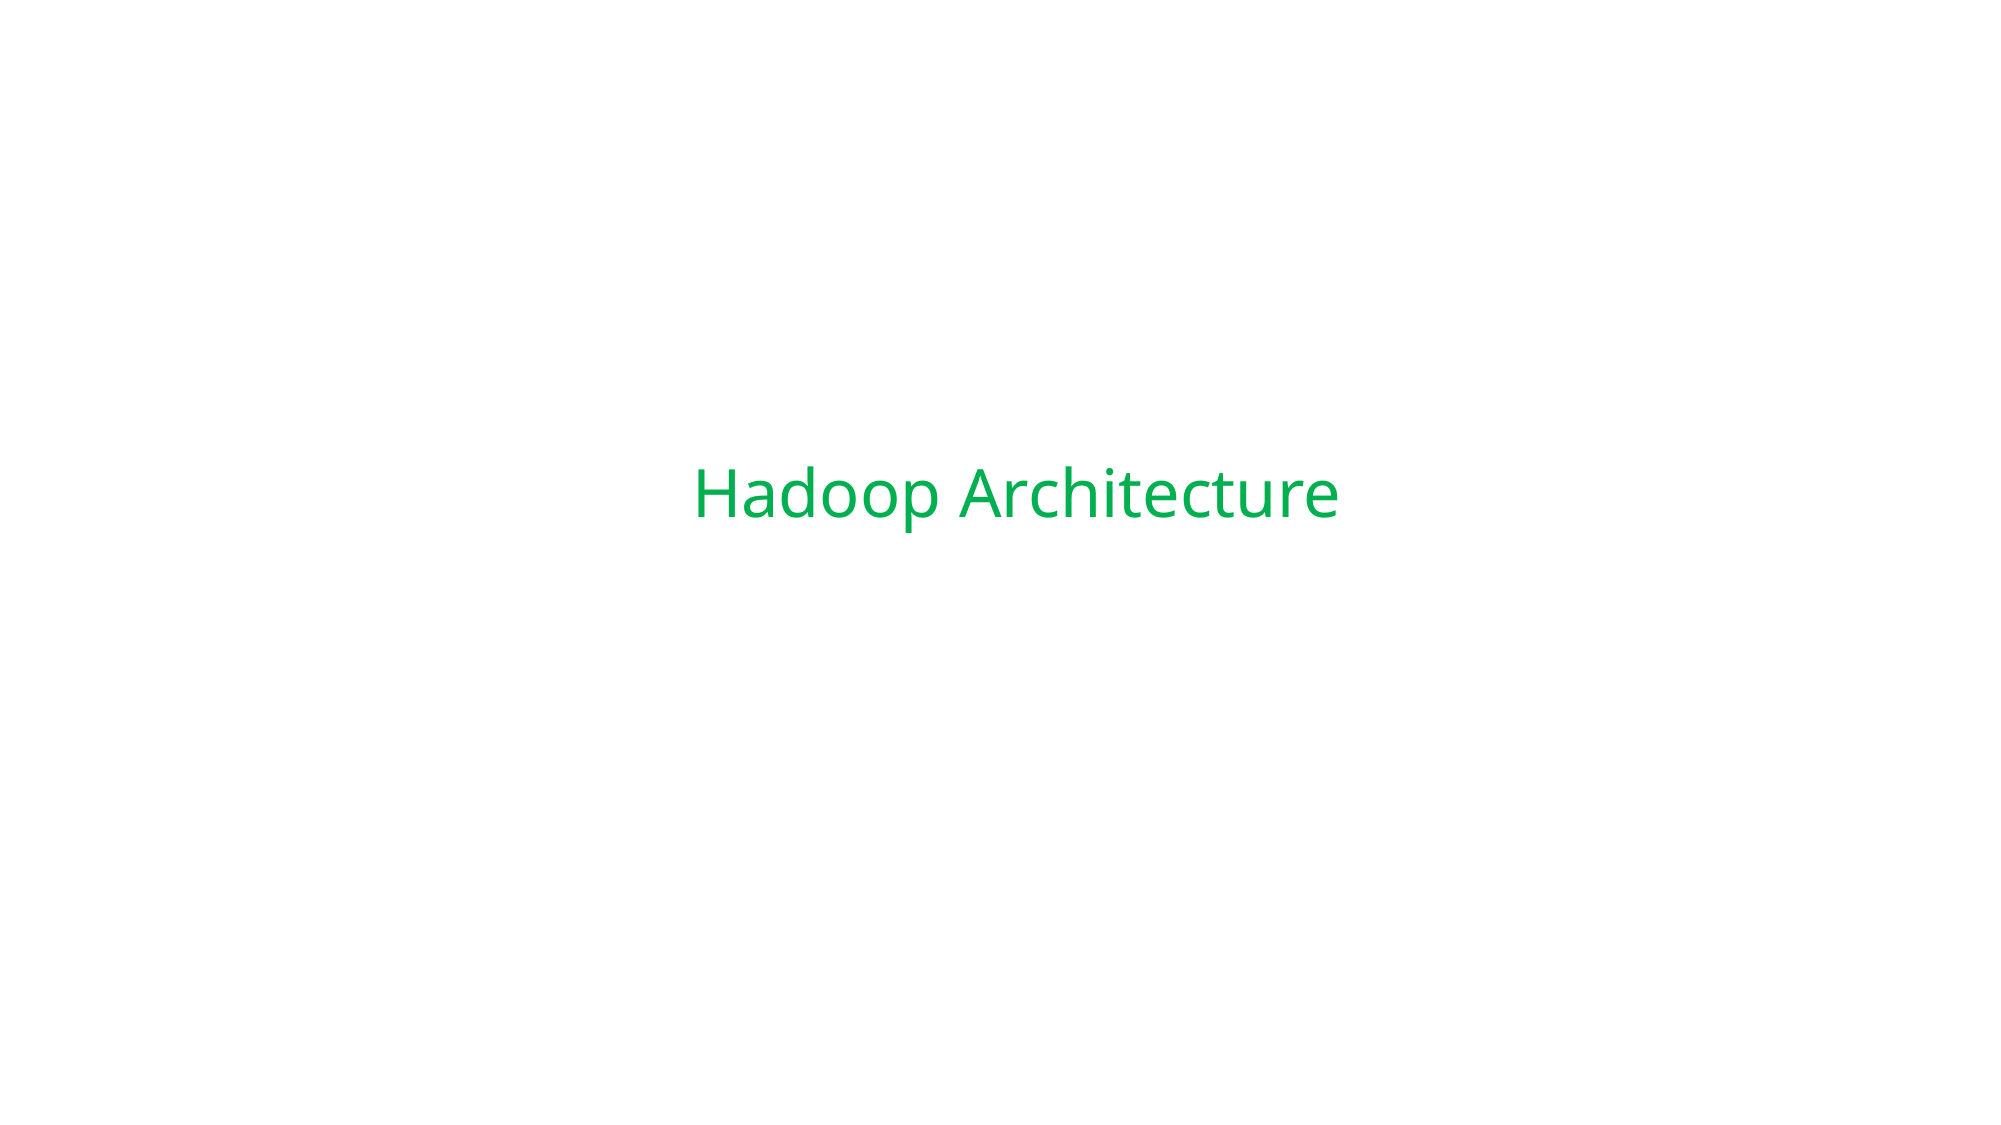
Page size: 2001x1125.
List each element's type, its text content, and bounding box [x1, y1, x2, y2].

title Hadoop Architecture [206, 458, 1827, 547]
